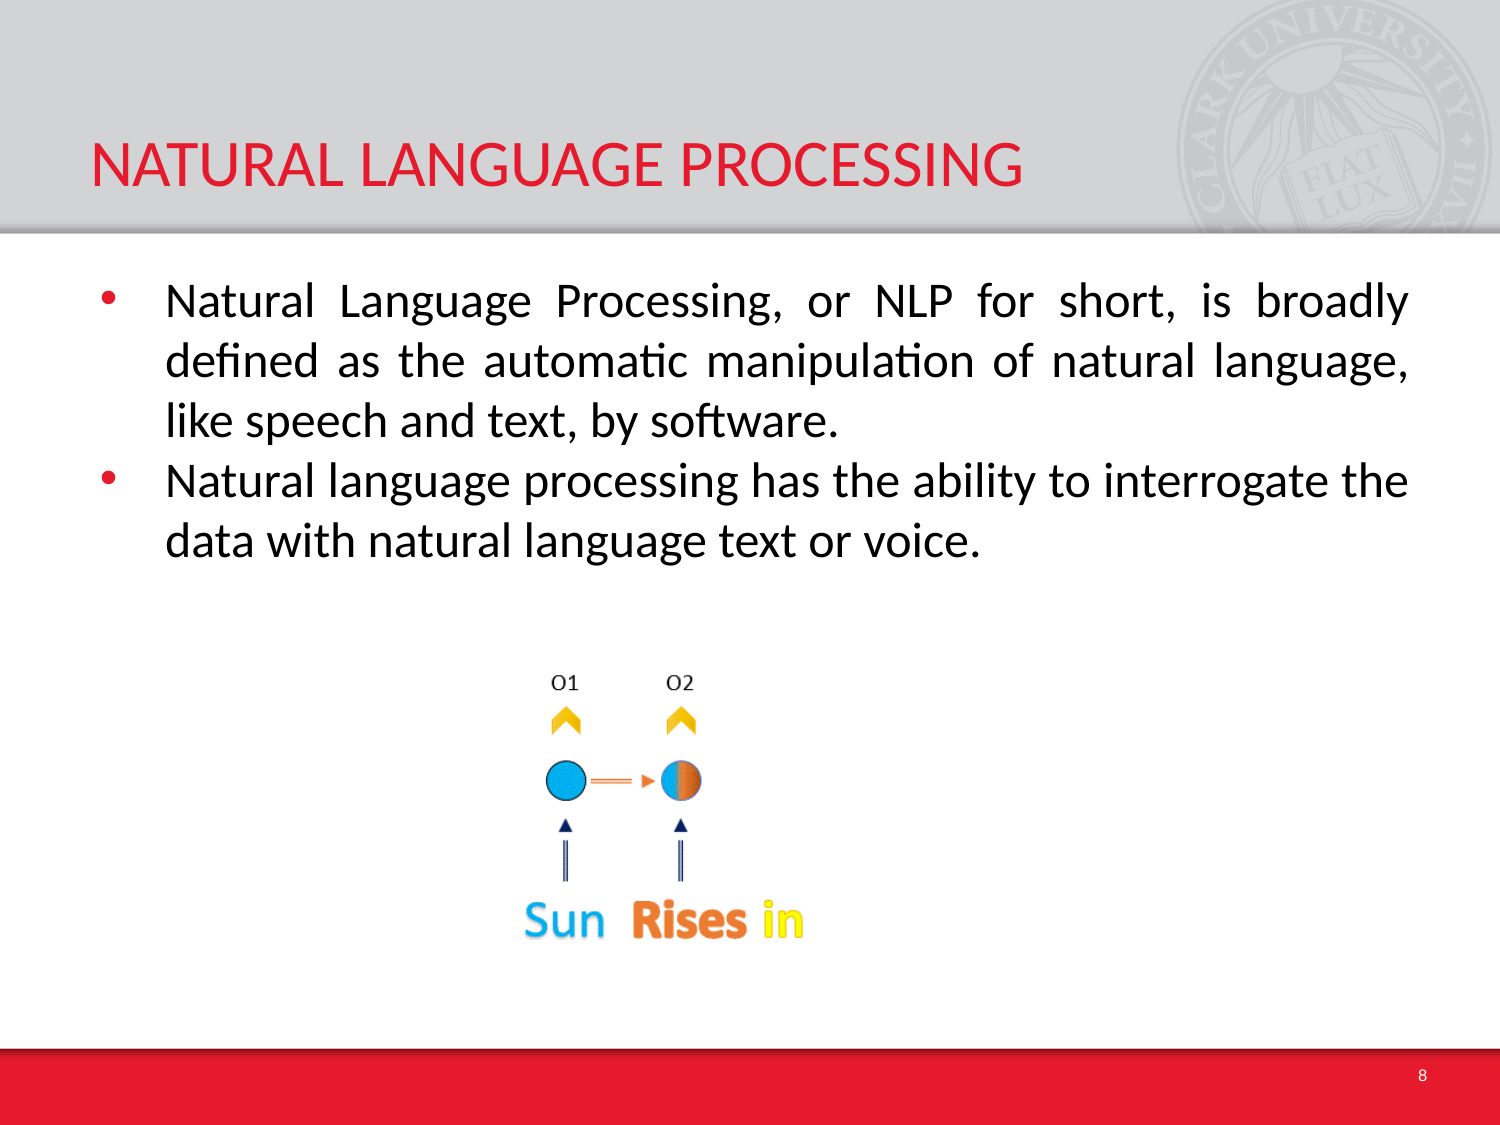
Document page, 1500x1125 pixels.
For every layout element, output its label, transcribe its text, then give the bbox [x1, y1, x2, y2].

picture [0, 1041, 1500, 1125]
list Natural Language Processing, or NLP for short, is broadly defined as the automatic manipulation of natural language, like speech and text, by software. Natural language processing has the ability to interrogate the data with natural language text or voice. [75, 259, 1425, 1005]
picture [0, 0, 1500, 240]
slide_number 8 [1077, 1045, 1428, 1105]
title NATURAL LANGUAGE PROCESSING [75, 19, 1148, 207]
picture [458, 605, 1041, 1006]
